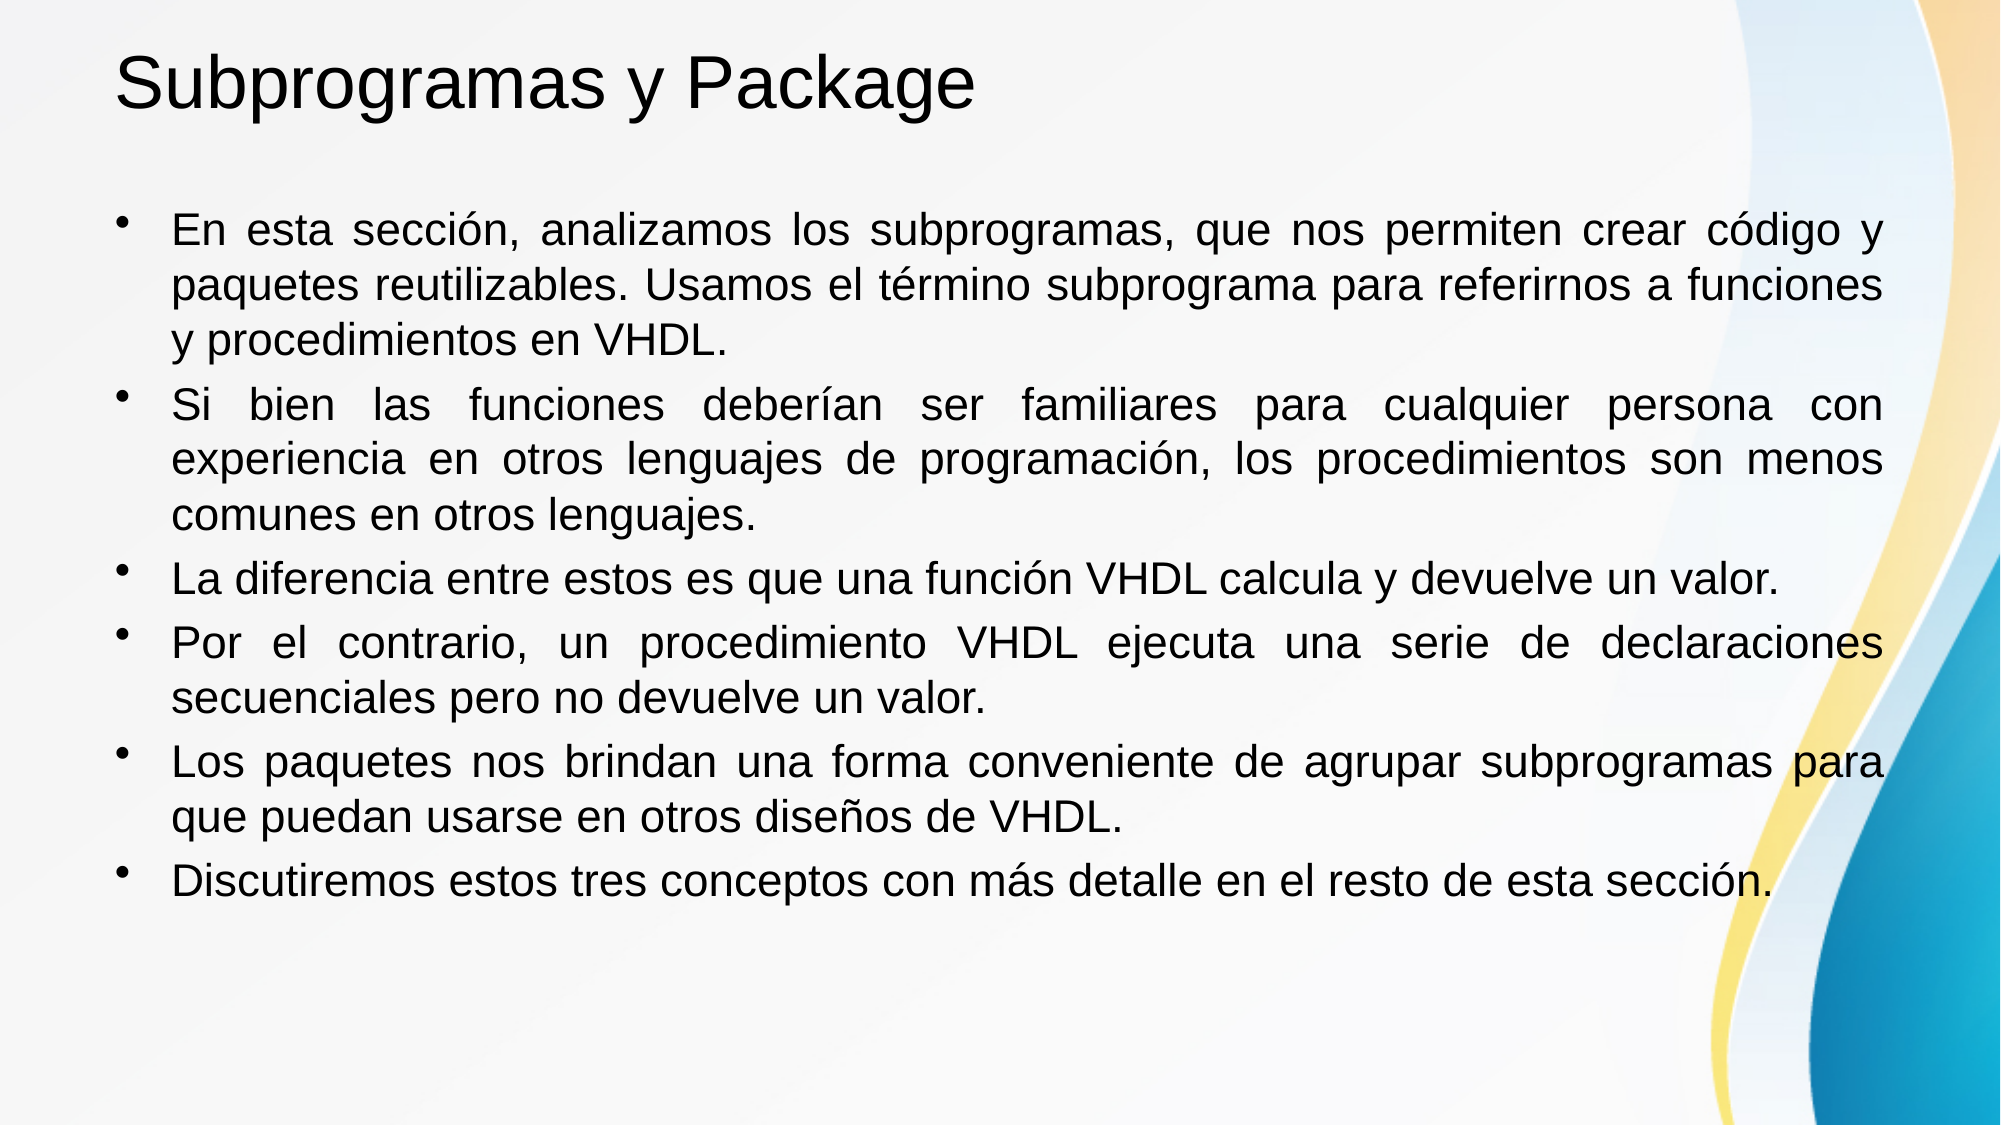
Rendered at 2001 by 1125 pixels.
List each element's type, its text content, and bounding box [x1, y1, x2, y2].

title Subprogramas y Package [99, 30, 1901, 127]
list En esta sección, analizamos los subprogramas, que nos permiten crear código y paquetes reutilizables. Usamos el término subprograma para referirnos a funciones y procedimientos en VHDL. Si bien las funciones deberían ser familiares para cualquier persona con experiencia en otros lenguajes de programación, los procedimientos son menos comunes en otros lenguajes. La diferencia entre estos es que una función VHDL calcula y devuelve un valor. Por el contrario, un procedimiento VHDL ejecuta una serie de declaraciones secuenciales pero no devuelve un valor. Los paquetes nos brindan una forma conveniente de agrupar subprogramas para que puedan usarse en otros diseños de VHDL. Discutiremos estos tres conceptos con más detalle en el resto de esta sección. [99, 192, 1901, 1006]
picture [0, 0, 2001, 1125]
